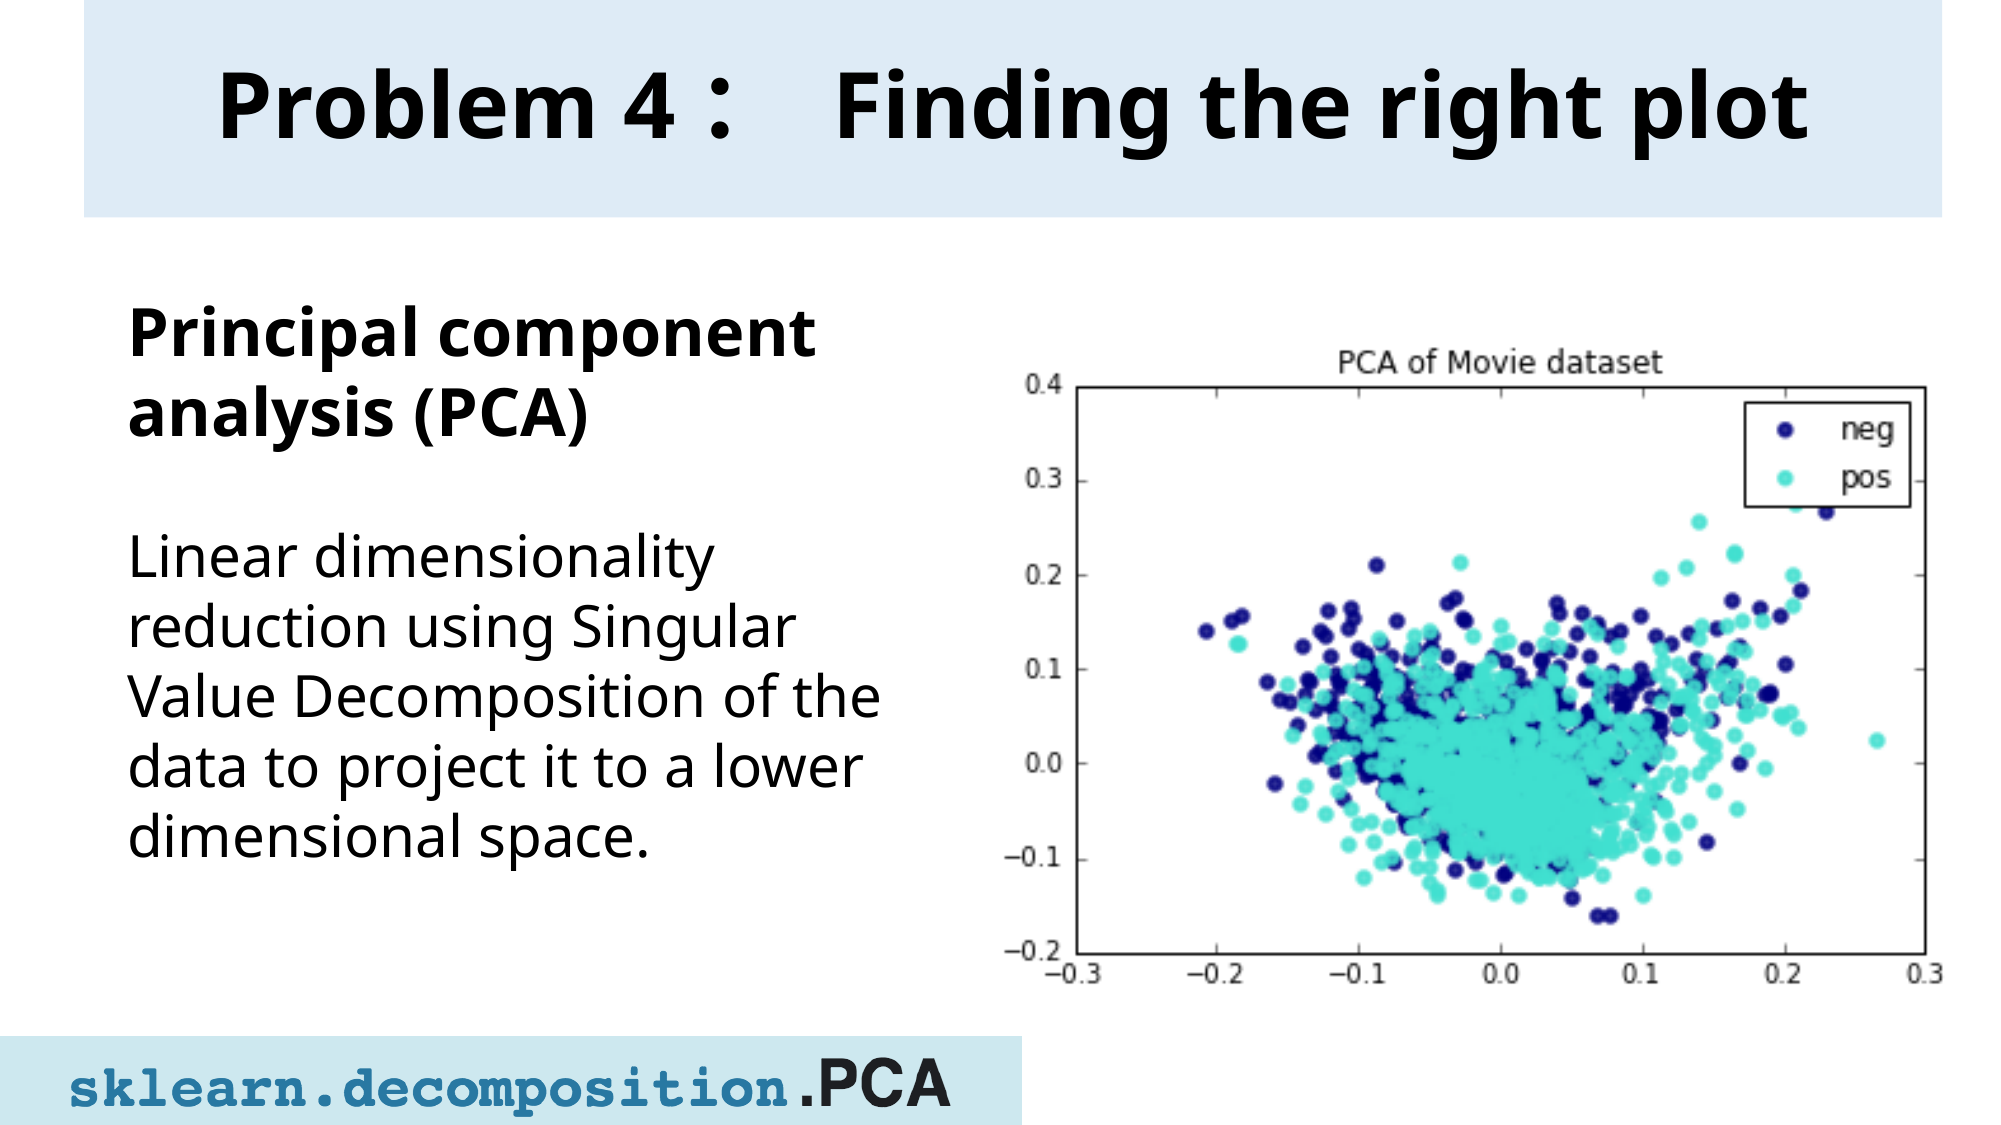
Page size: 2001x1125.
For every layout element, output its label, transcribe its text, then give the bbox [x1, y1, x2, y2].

picture [985, 331, 1963, 1007]
picture [0, 1036, 1022, 1125]
text_box Principal component analysis (PCA) Linear dimensionality reduction using Singular Value Decomposition of the data to project it to a lower dimensional space. [112, 282, 931, 877]
text_box Problem 4： Finding the right plot [84, 0, 1943, 218]
